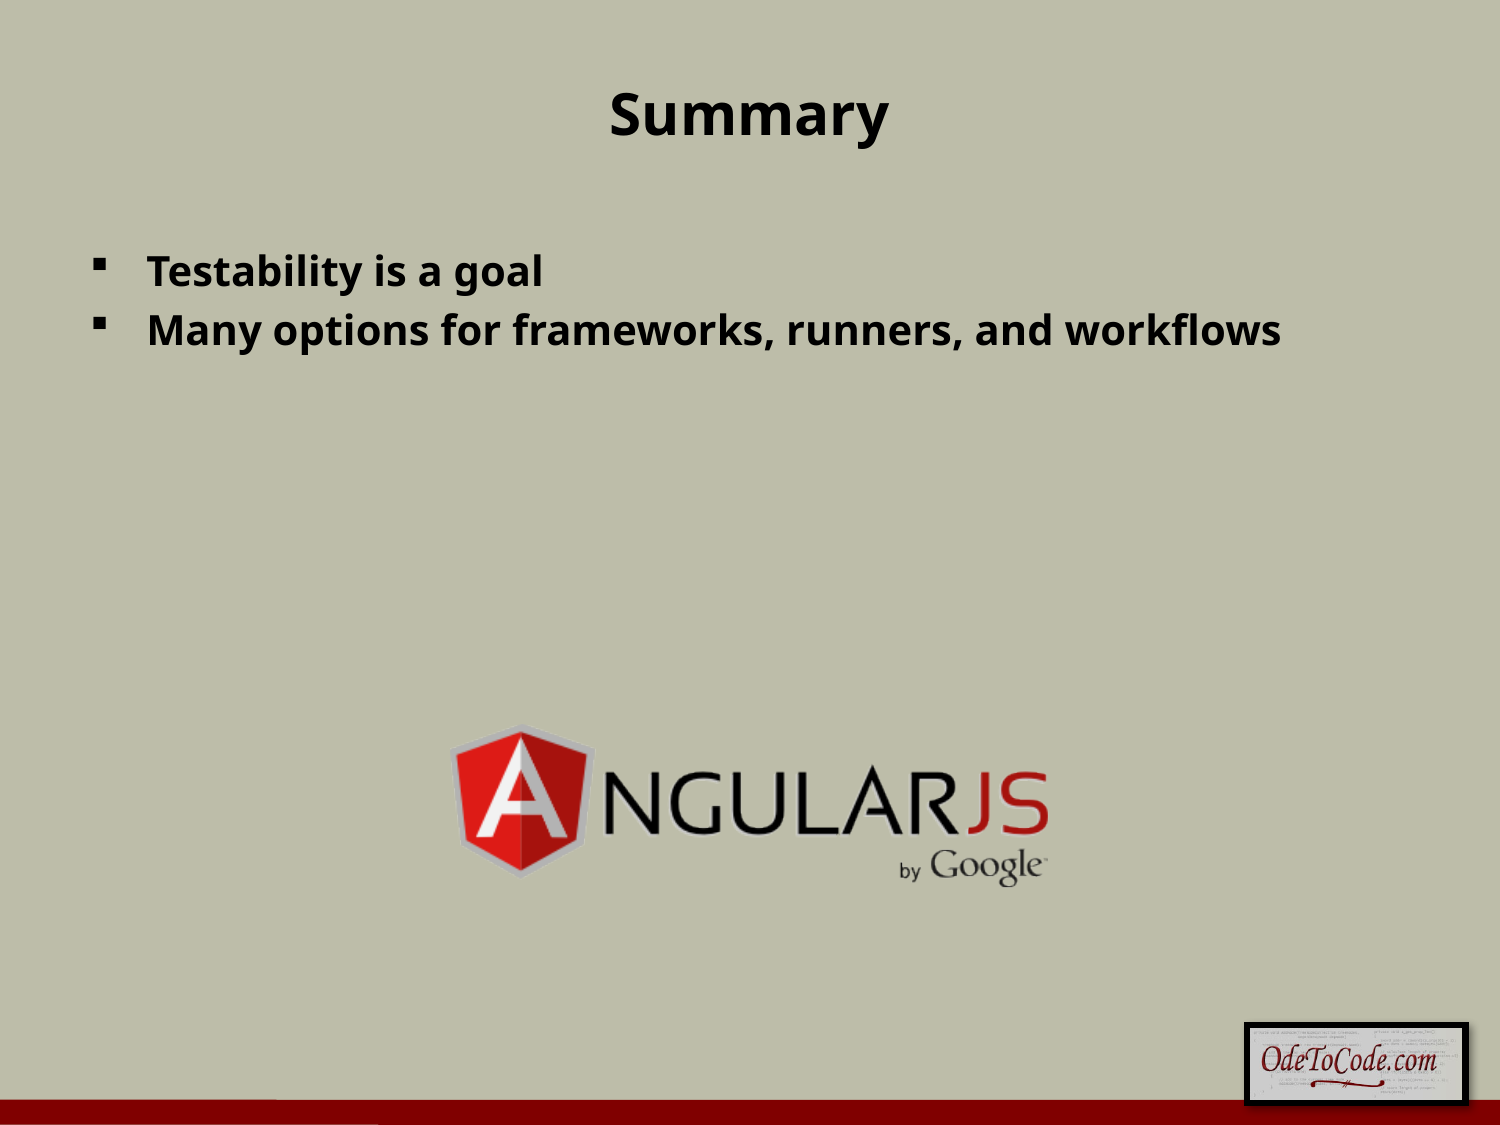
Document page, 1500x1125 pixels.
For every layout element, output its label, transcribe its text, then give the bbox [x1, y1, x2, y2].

picture [450, 724, 1050, 894]
picture [1250, 1028, 1462, 1100]
title Summary [74, 49, 1426, 176]
list Testability is a goal Many options for frameworks, runners, and workflows [74, 237, 1426, 976]
